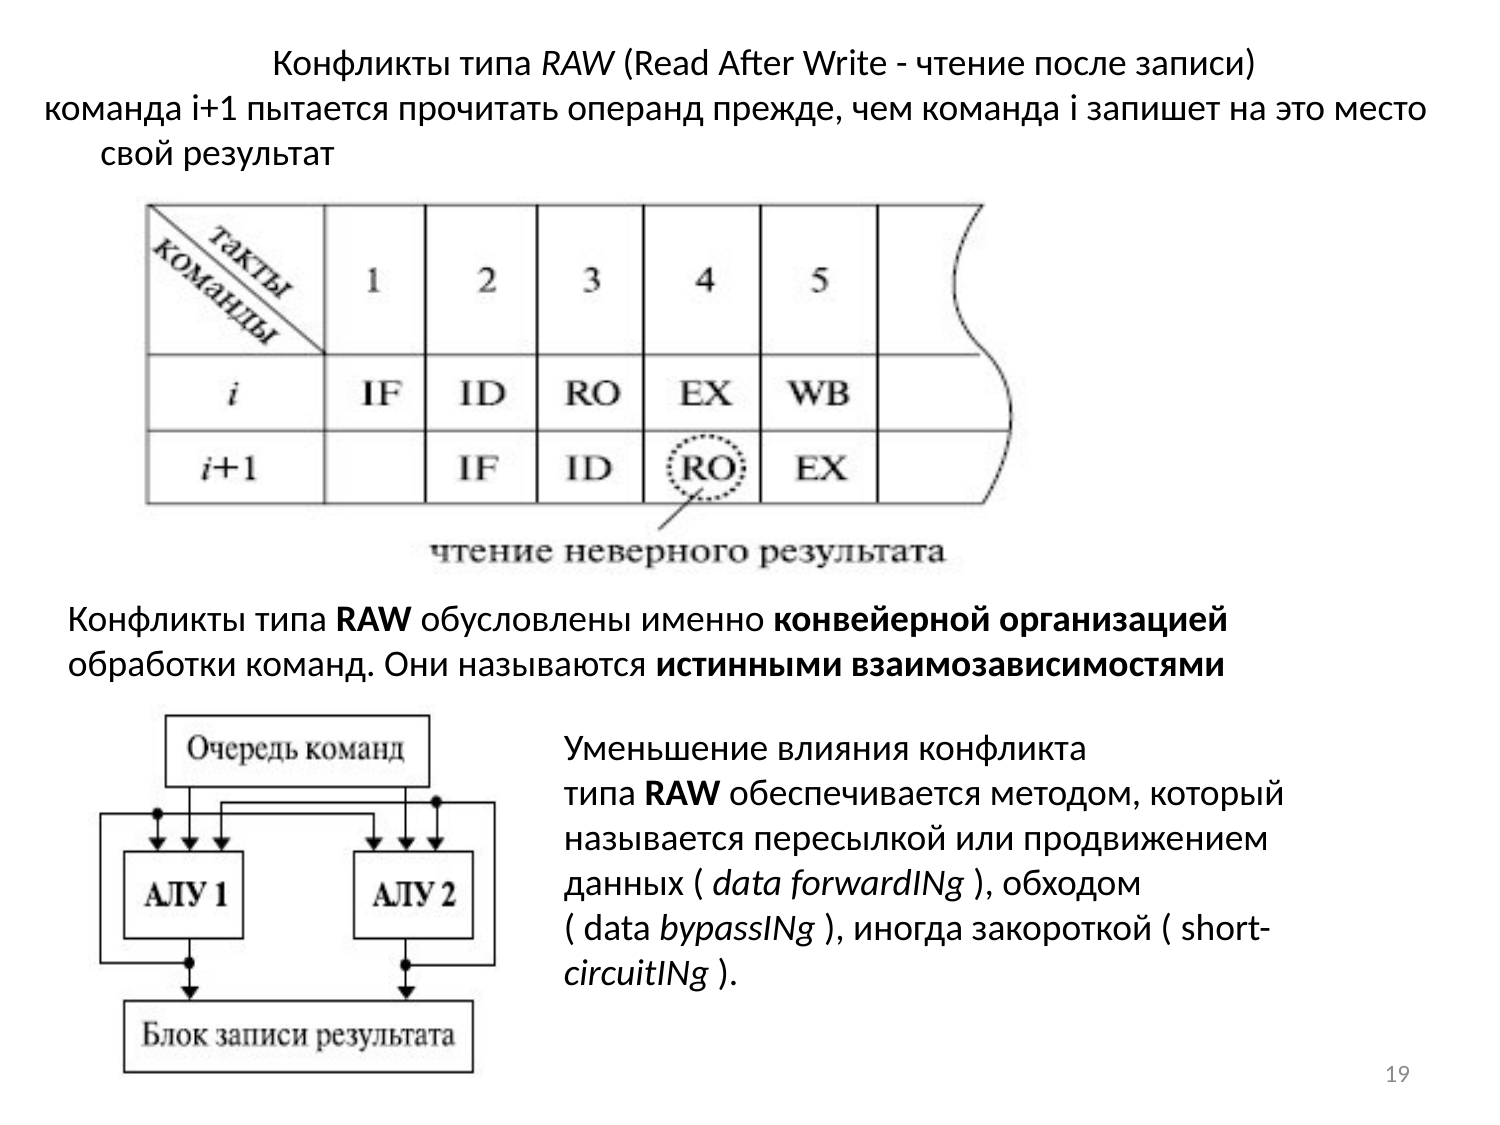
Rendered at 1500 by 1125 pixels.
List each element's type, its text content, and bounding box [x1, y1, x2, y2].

picture [135, 196, 1034, 575]
text_box Конфликты типа RAW (Read After Write - чтение после записи) команда i+1 пытается прочитать операнд прежде, чем команда i запишет на это место свой результат [29, 30, 1500, 181]
text_box Уменьшение влияния конфликта типа RAW обеспечивается методом, который называется пересылкой или продвижением данных ( data forwardINg ), обходом ( data bypassINg ), иногда закороткой ( short-circuitINg ). [549, 715, 1353, 1046]
text_box Конфликты типа RAW обусловлены именно конвейерной организацией обработки команд. Они называются истинными взаимозависимостями [53, 586, 1388, 691]
picture [88, 703, 514, 1095]
slide_number 19 [1074, 1042, 1425, 1103]
